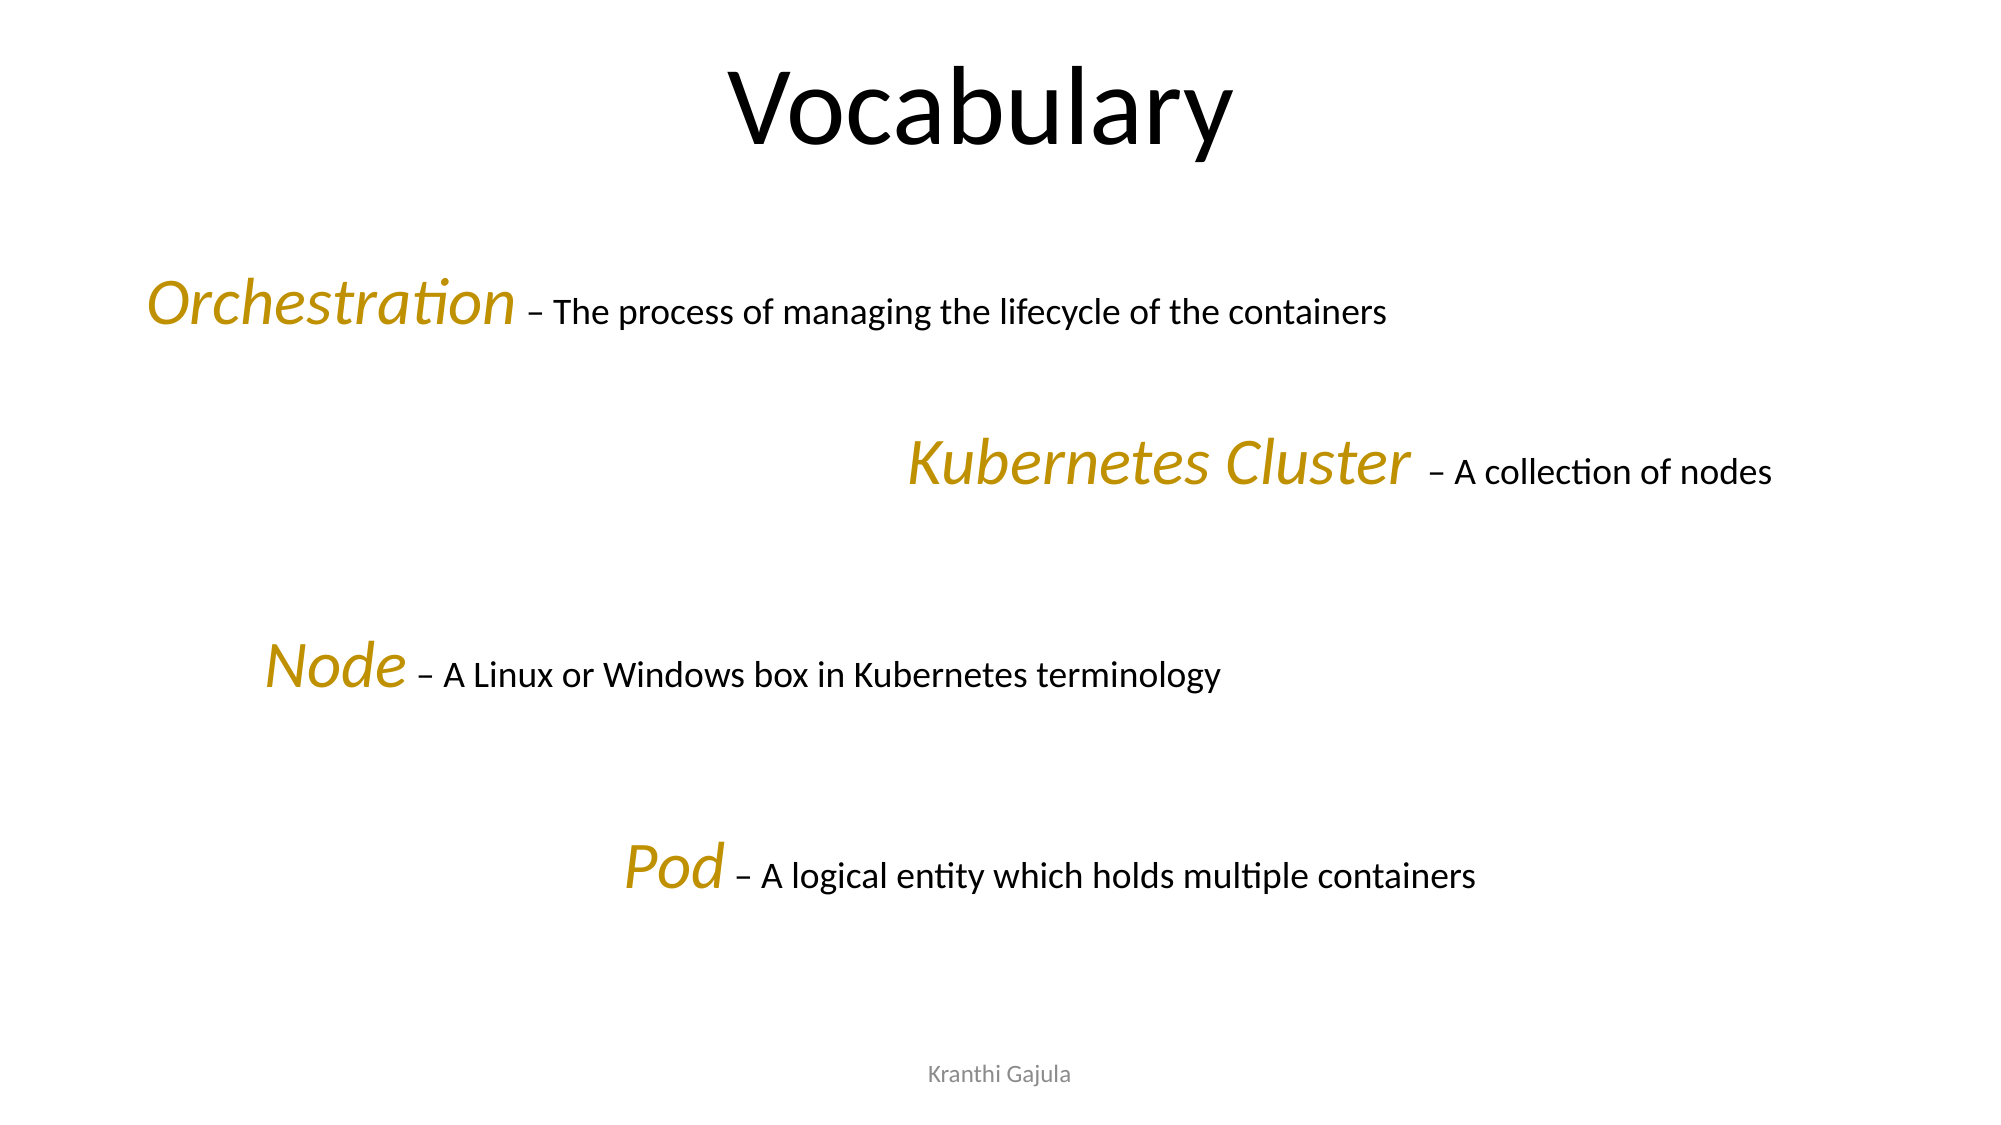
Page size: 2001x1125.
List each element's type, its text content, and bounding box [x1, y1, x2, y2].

text_box Kubernetes Cluster – A collection of nodes [893, 410, 1857, 506]
text_box Node – A Linux or Windows box in Kubernetes terminology [249, 613, 1268, 708]
text_box Vocabulary [38, 25, 1924, 175]
text_box Orchestration – The process of managing the lifecycle of the containers [131, 250, 1436, 346]
footer Kranthi Gajula [662, 1042, 1338, 1103]
text_box Pod – A logical entity which holds multiple containers [609, 814, 1602, 909]
